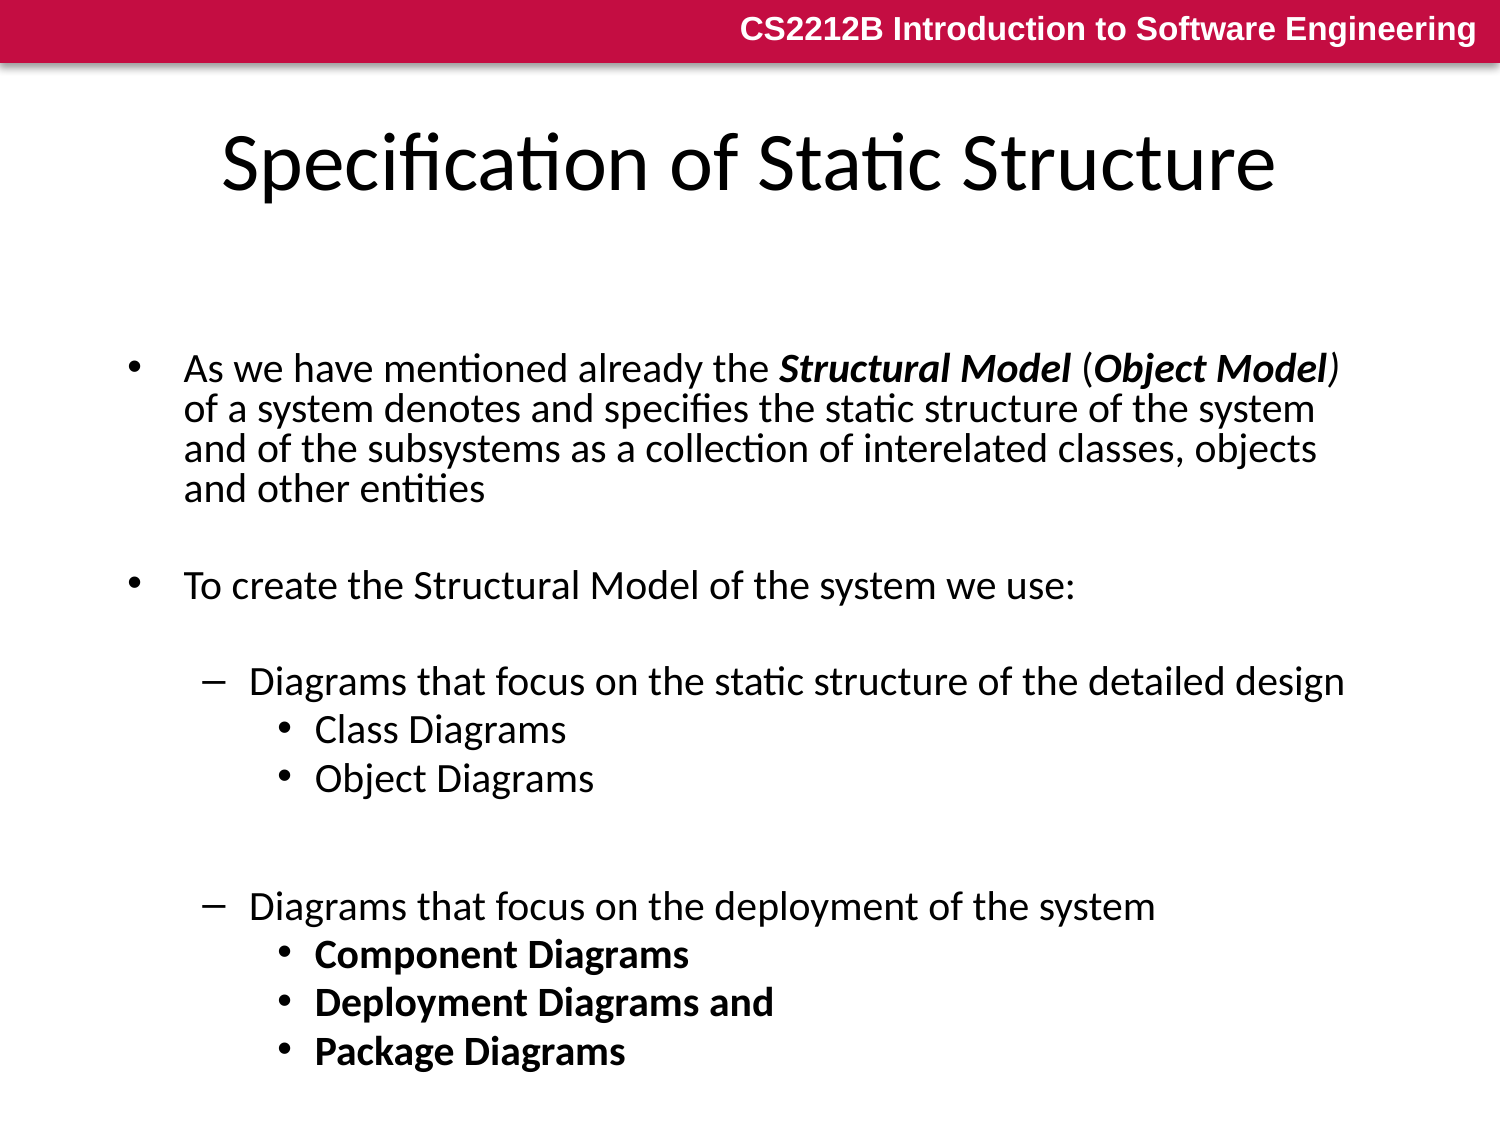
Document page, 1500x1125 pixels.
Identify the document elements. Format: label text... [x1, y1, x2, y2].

title Specification of Static Structure [112, 99, 1388, 288]
list As we have mentioned already the Structural Model (Object Model) of a system denotes and specifies the static structure of the system and of the subsystems as a collection of interelated classes, objects and other entities To create the Structural Model of the system we use: Diagrams that focus on the static structure of the detailed design Class Diagrams Object Diagrams Diagrams that focus on the deployment of the system Component Diagrams Deployment Diagrams and Package Diagrams [112, 343, 1388, 1114]
picture [0, 0, 1500, 63]
